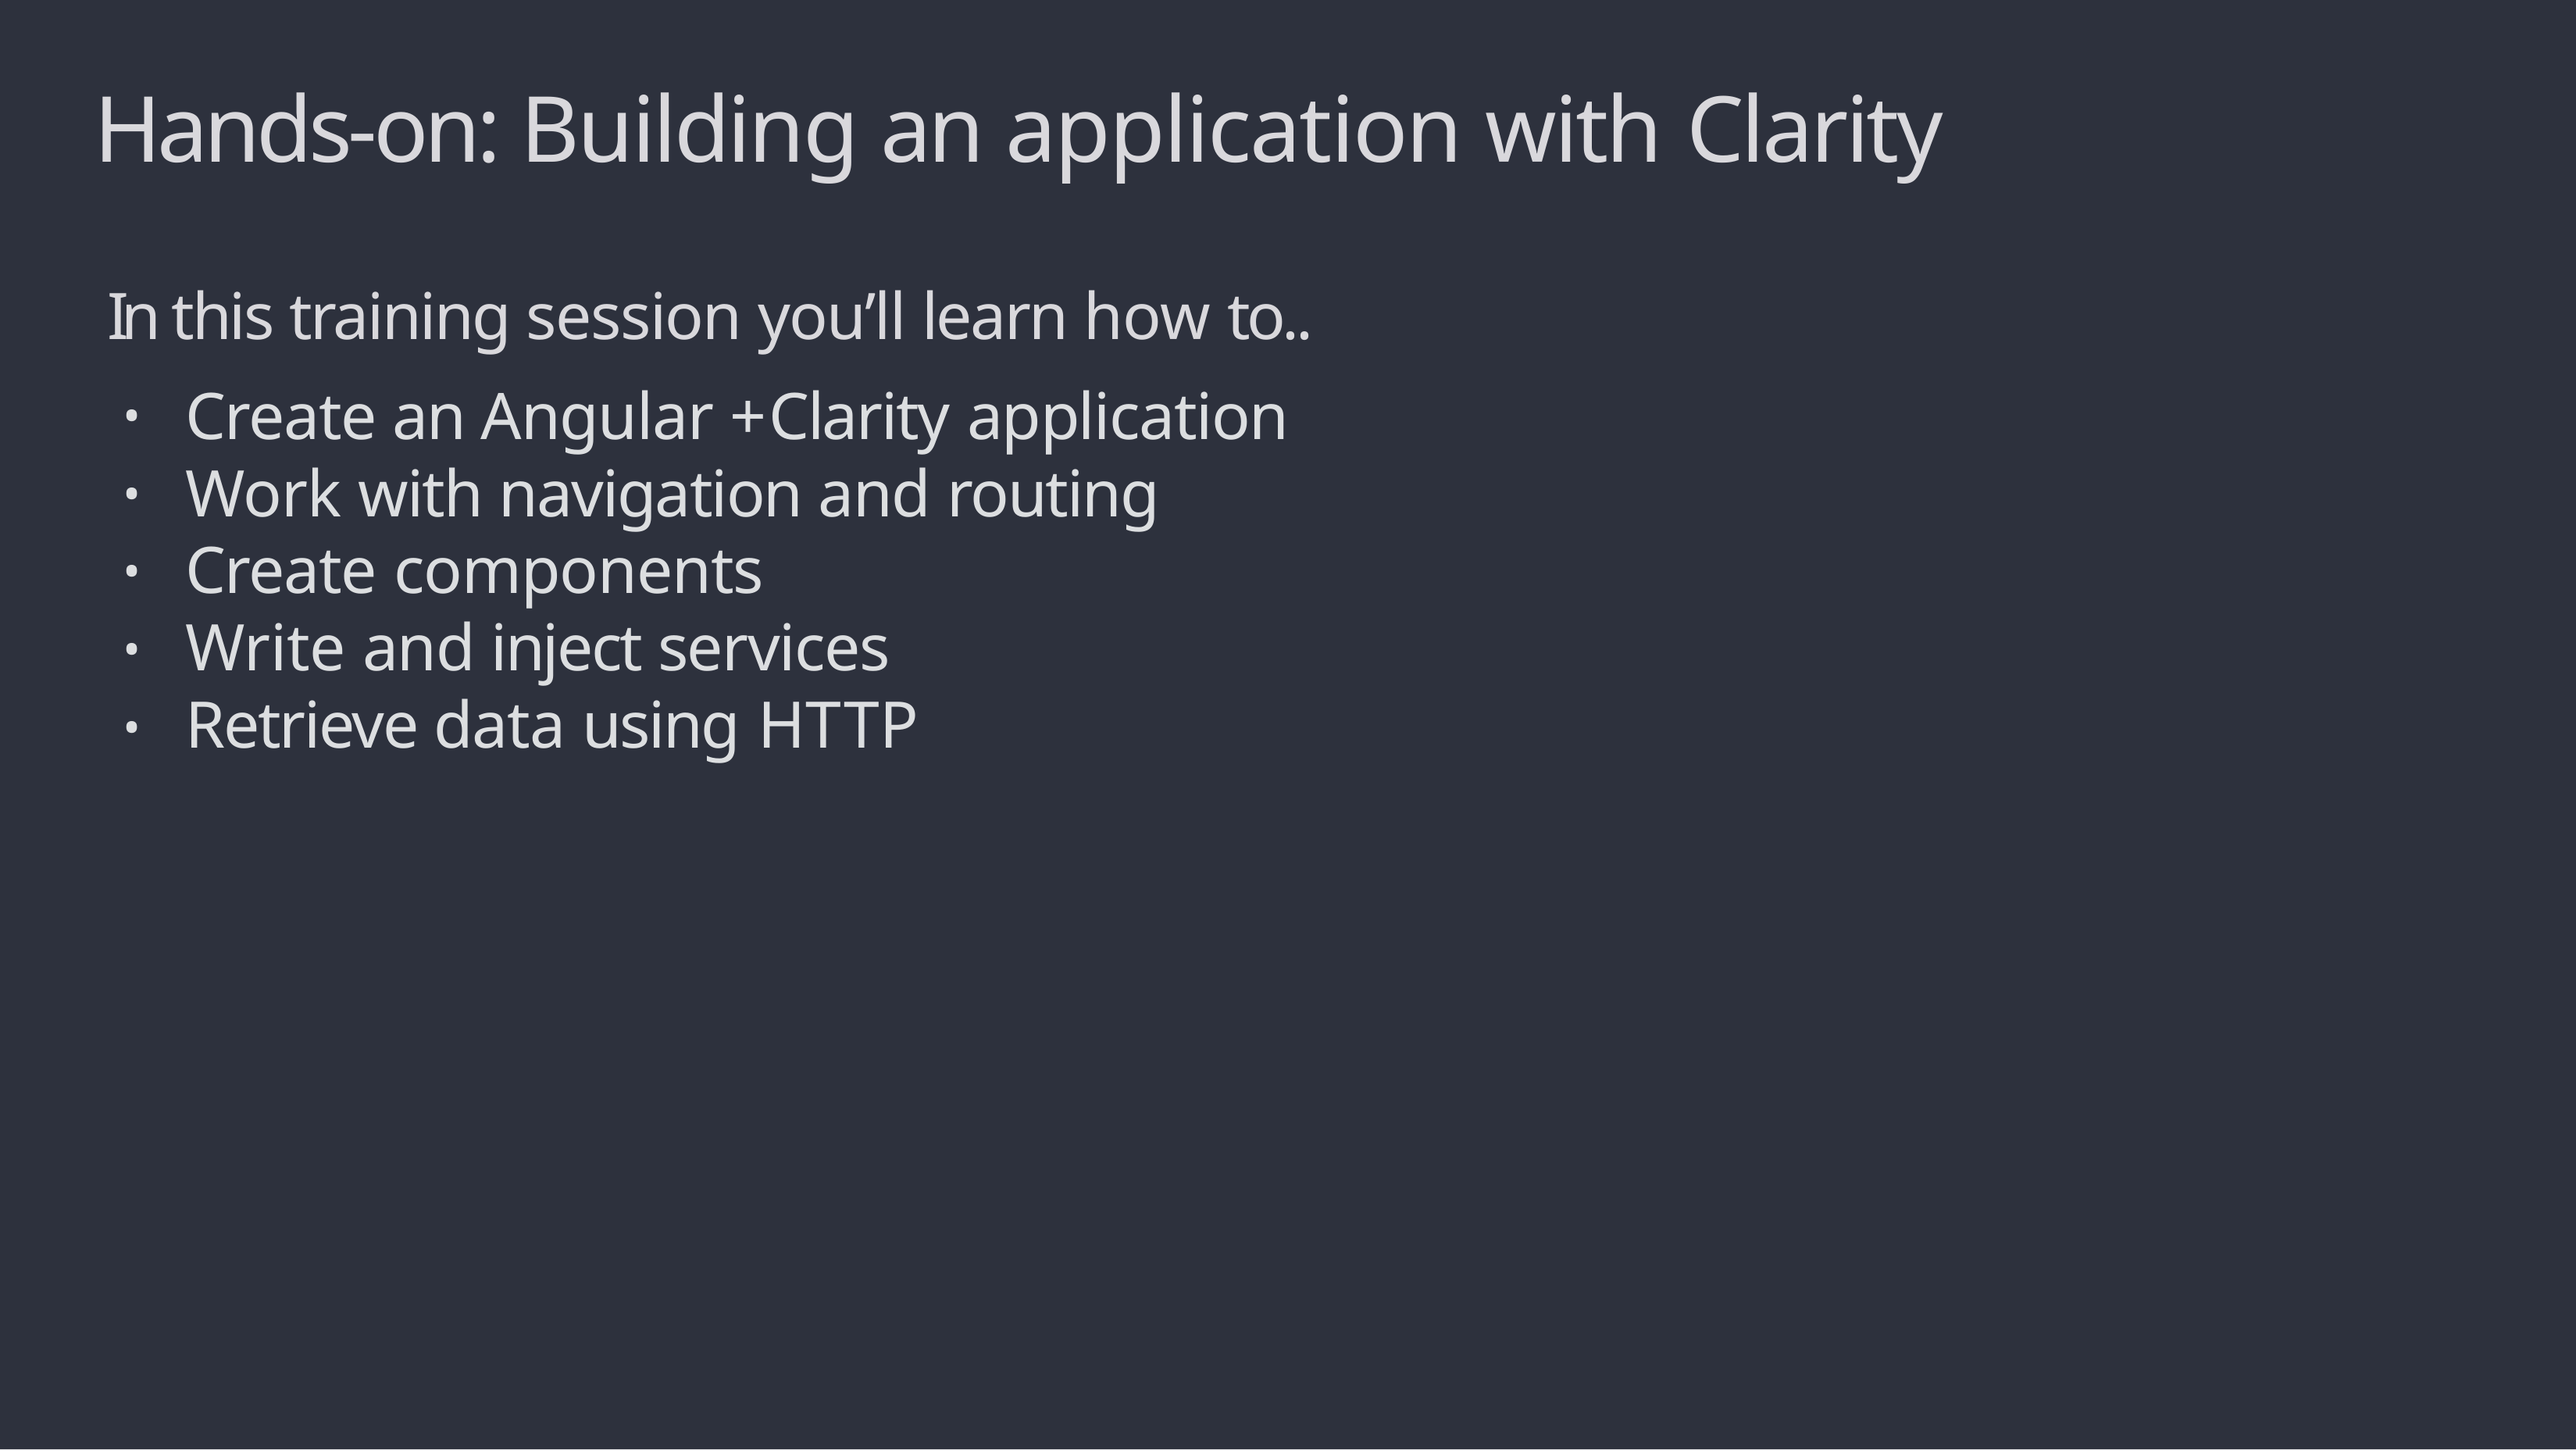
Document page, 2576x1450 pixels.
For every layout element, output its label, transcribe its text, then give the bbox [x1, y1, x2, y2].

title Hands-on: Building an application with Clarity [92, 69, 2067, 313]
text_box In this training session you’ll learn how to.. [105, 273, 1404, 352]
text_box • • • • • [121, 363, 155, 755]
text_box Create an Angular + Clarity application Work with navigation and routing Create components Write and inject services Retrieve data using HTTP [183, 373, 1375, 761]
